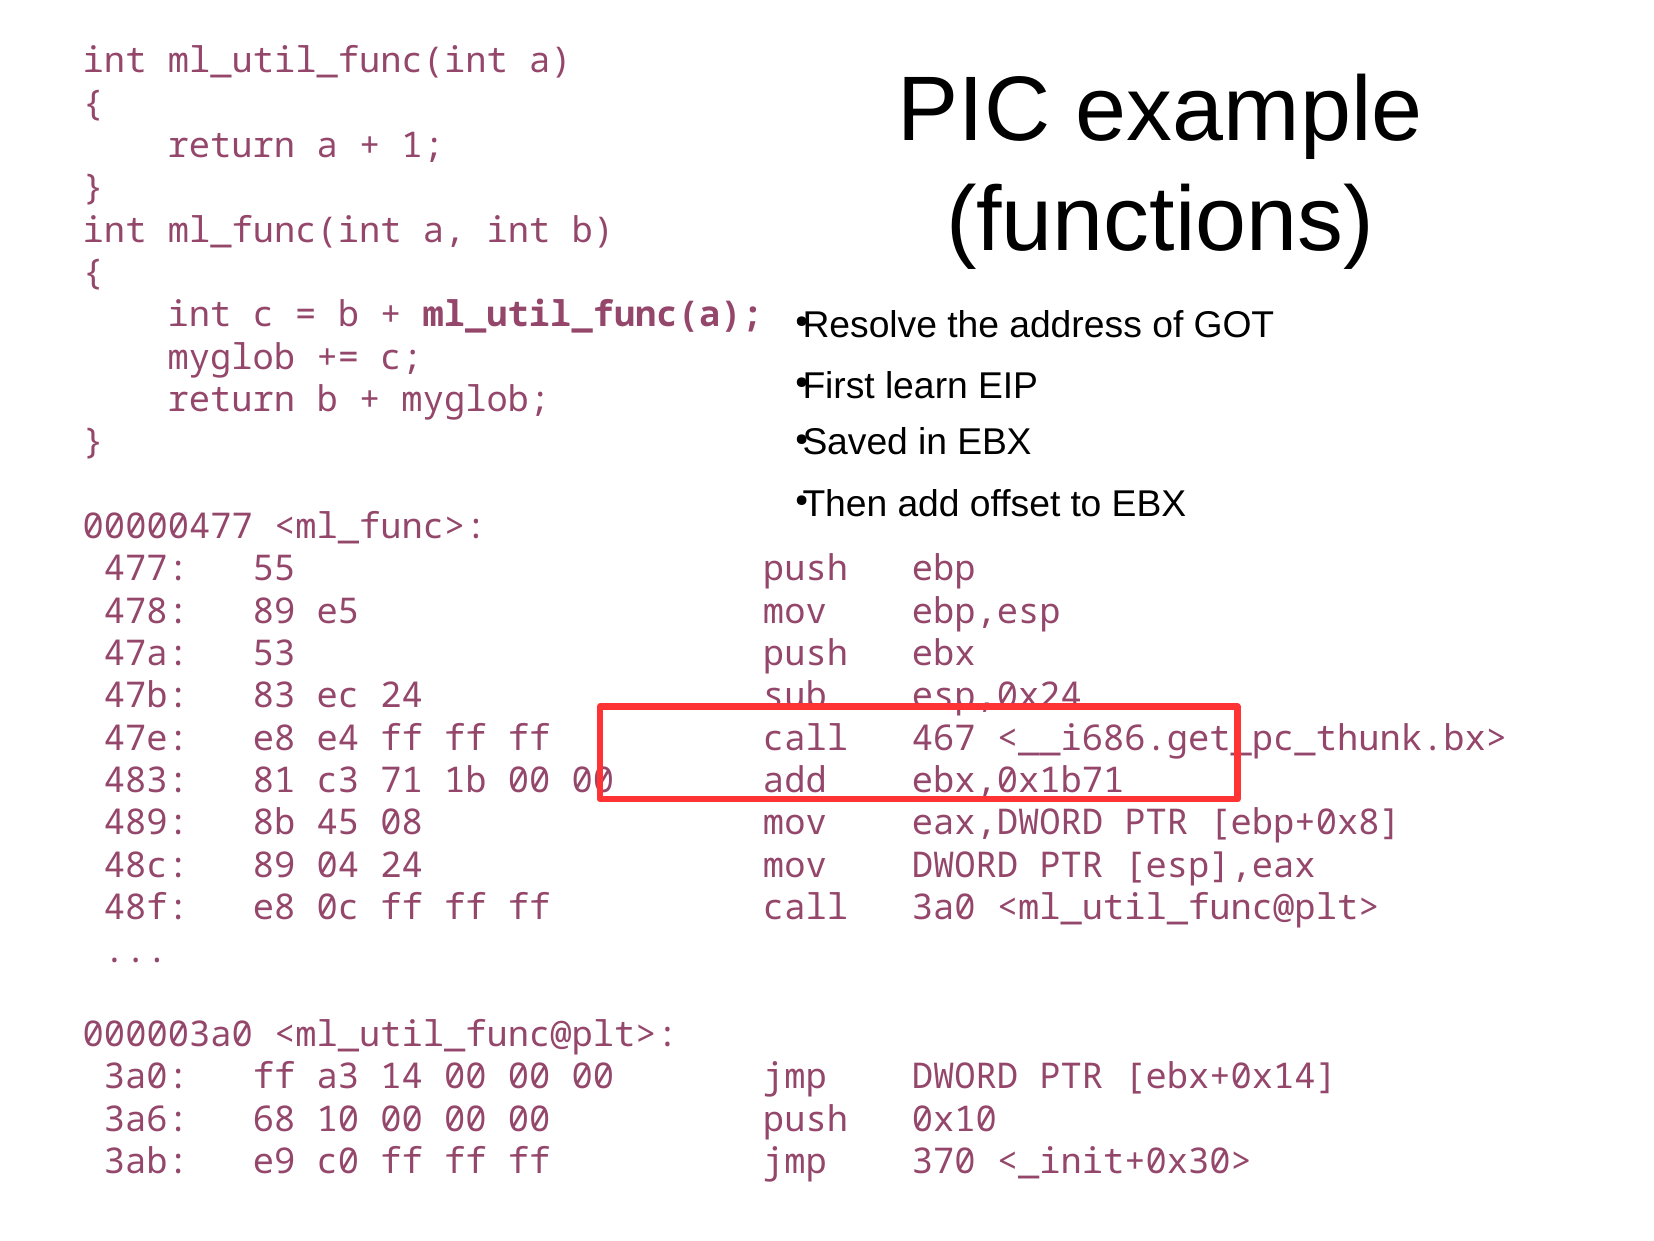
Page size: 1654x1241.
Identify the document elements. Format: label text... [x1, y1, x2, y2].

list Resolve the address of GOT First learn EIP Saved in EBX Then add offset to EBX [795, 300, 1500, 525]
text_box [600, 706, 1238, 800]
list int ml_util_func(int a) { return a + 1; } int ml_func(int a, int b) { int c = b + ml_util_func(a); myglob += c; return b + myglob; } 00000477 <ml_func>: 477: 55 push ebp 478: 89 e5 mov ebp,esp 47a: 53 push ebx 47b: 83 ec 24 sub esp,0x24 47e: e8 e4 ff ff ff call 467 <__i686.get_pc_thunk.bx> 483: 81 c3 71 1b 00 00 add ebx,0x1b71 489: 8b 45 08 mov eax,DWORD PTR [ebp+0x8] 48c: 89 04 24 mov DWORD PTR [esp],eax 48f: e8 0c ff ff ff call 3a0 <ml_util_func@plt> ... 000003a0 <ml_util_func@plt>: 3a0: ff a3 14 00 00 00 jmp DWORD PTR [ebx+0x14] 3a6: 68 10 00 00 00 push 0x10 3ab: e9 c0 ff ff ff jmp 370 <_init+0x30> [82, 37, 1571, 1200]
